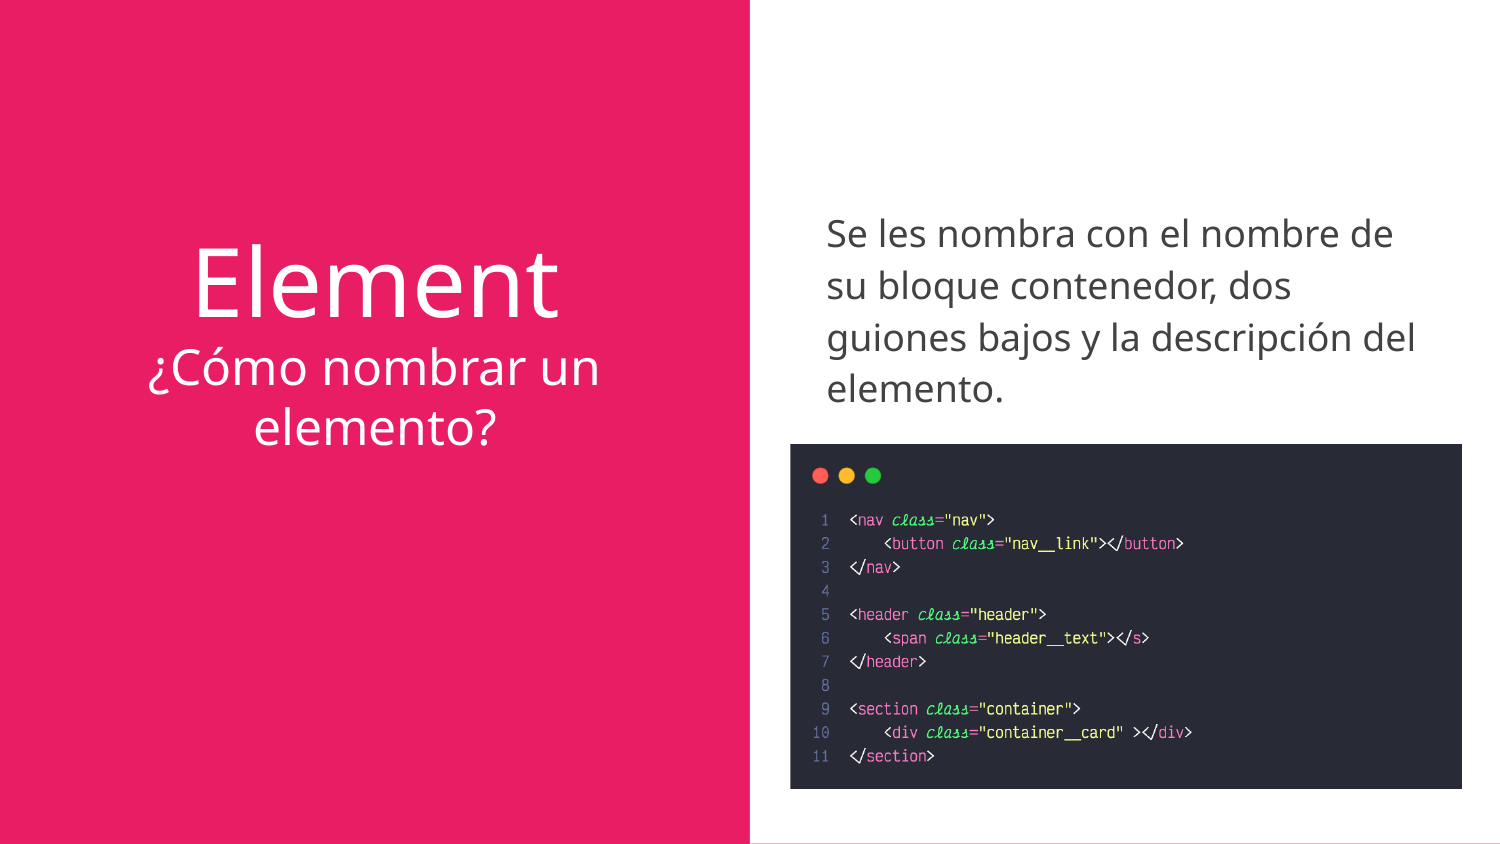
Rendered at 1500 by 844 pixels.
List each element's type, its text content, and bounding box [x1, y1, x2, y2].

title Element ¿Cómo nombrar un elemento? [43, 176, 708, 471]
list Se les nombra con el nombre de su bloque contenedor, dos guiones bajos y la descripción del elemento. [811, 118, 1441, 443]
picture [790, 444, 1463, 789]
